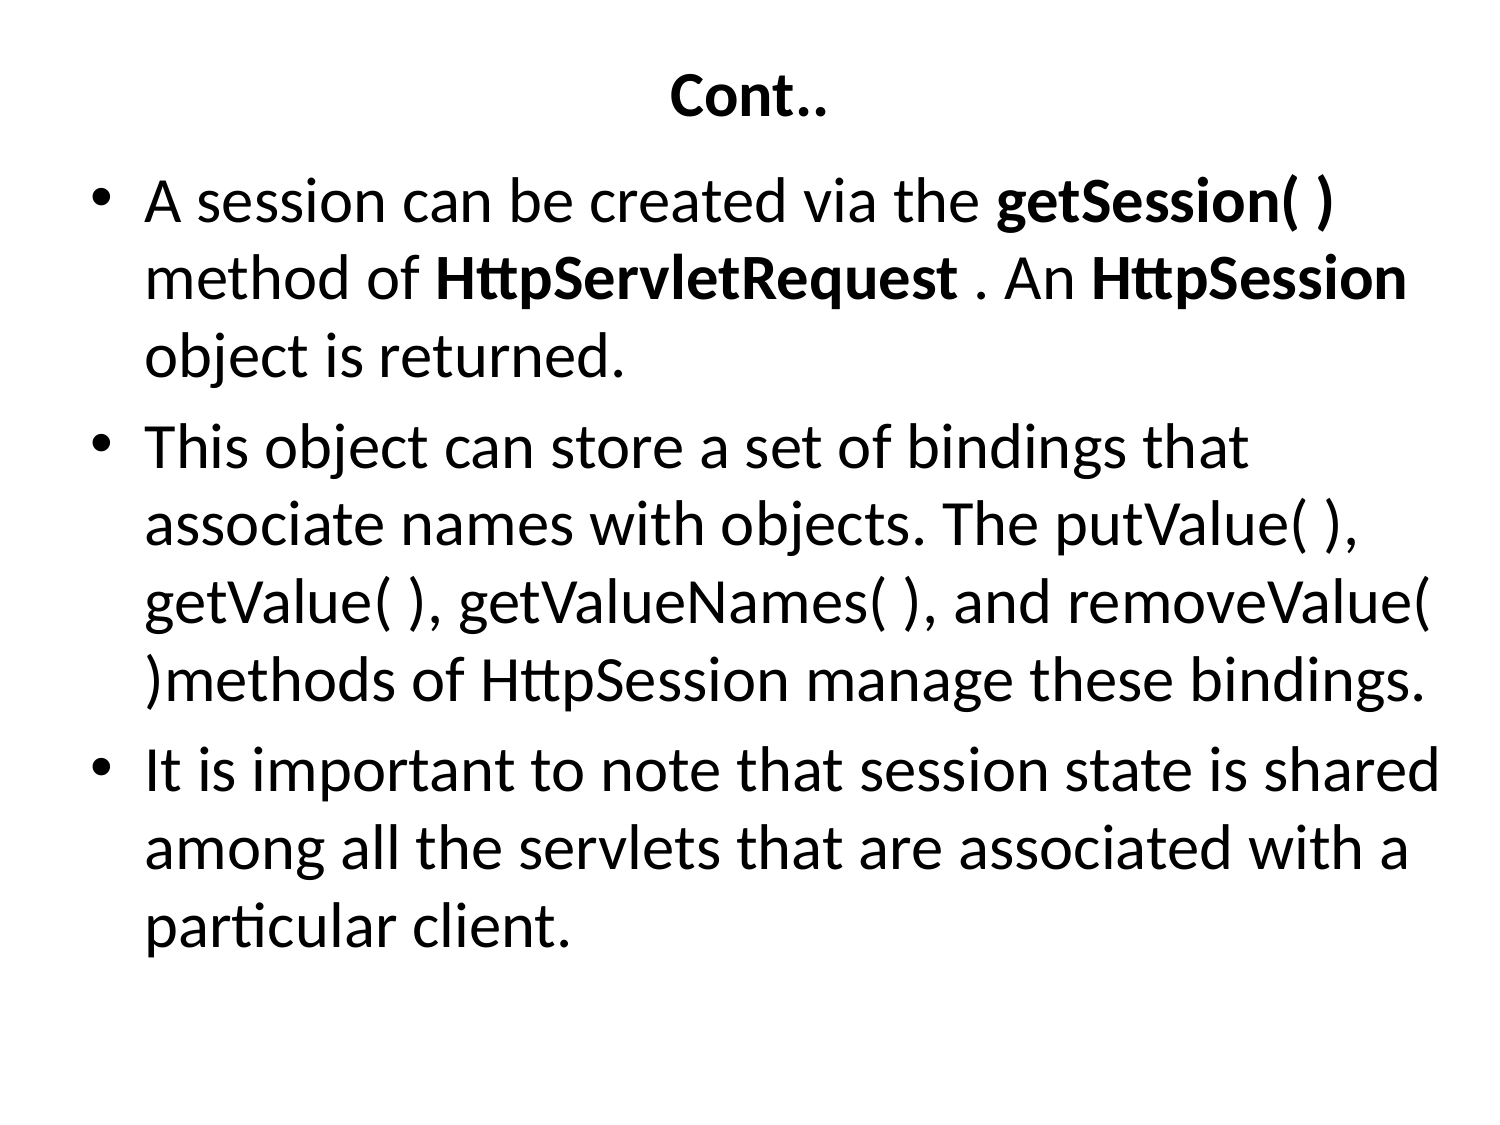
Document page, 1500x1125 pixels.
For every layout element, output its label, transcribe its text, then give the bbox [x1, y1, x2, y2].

list A session can be created via the getSession( ) method of HttpServletRequest . An HttpSession object is returned. This object can store a set of bindings that associate names with objects. The putValue( ), getValue( ), getValueNames( ), and removeValue( )methods of HttpSession manage these bindings. It is important to note that session state is shared among all the servlets that are associated with a particular client. [75, 149, 1463, 1005]
title Cont.. [75, 45, 1425, 138]
